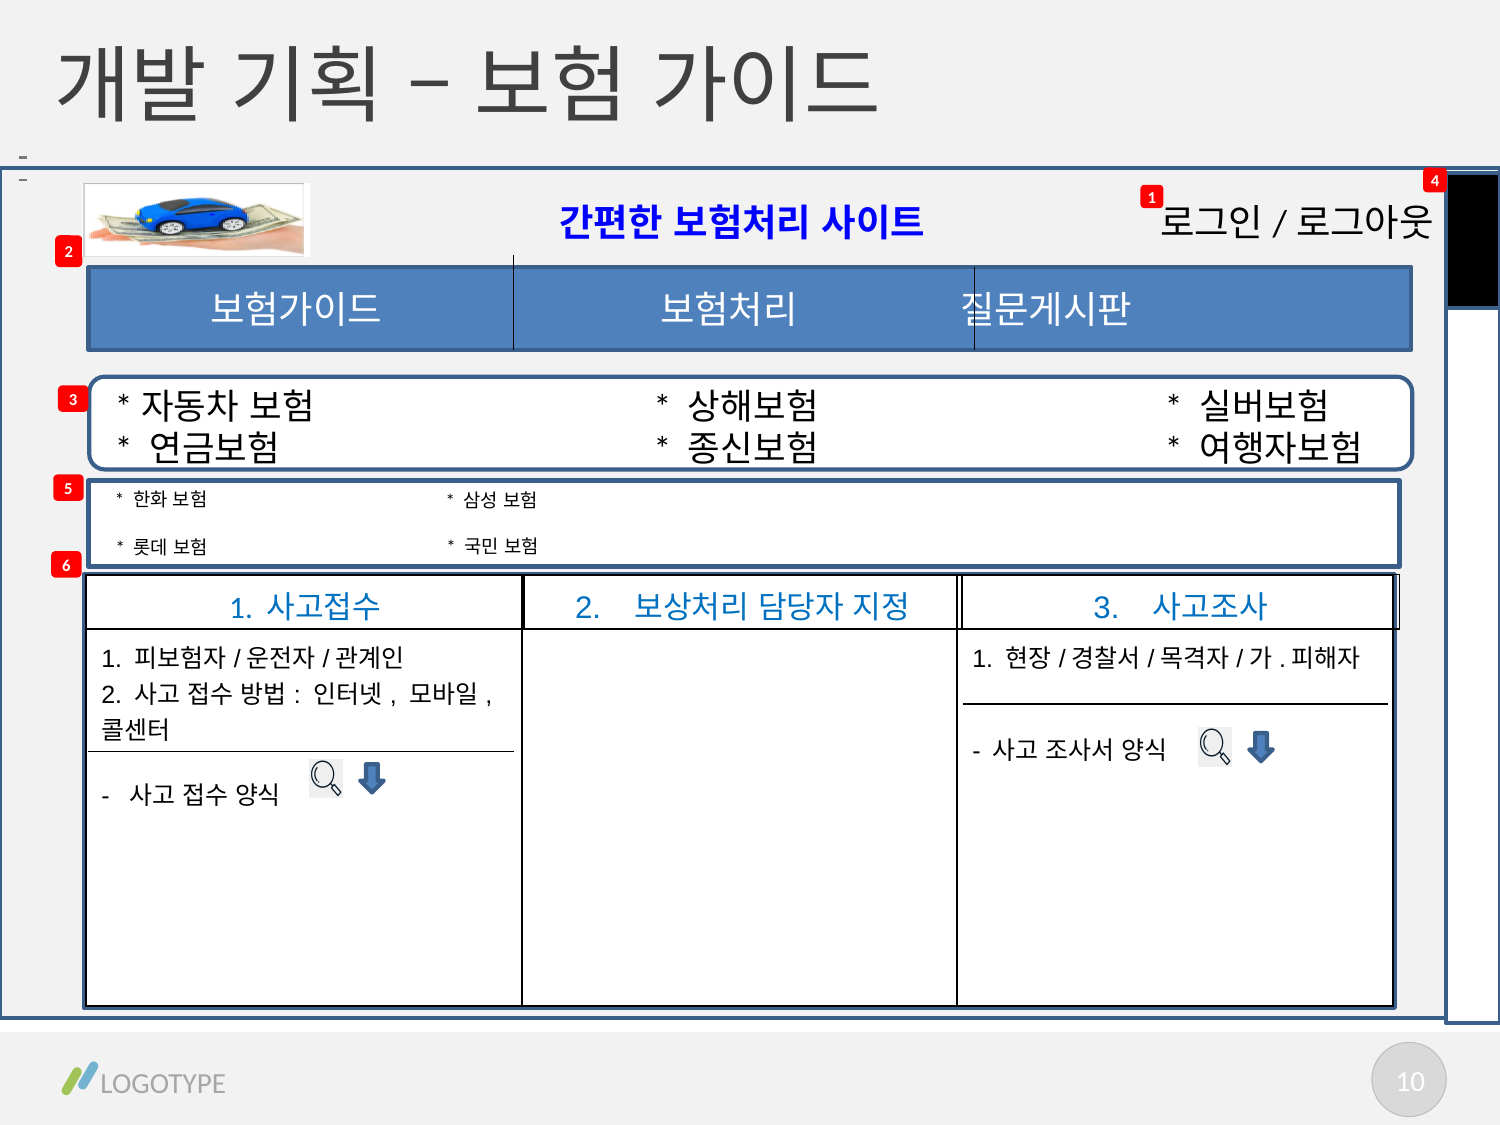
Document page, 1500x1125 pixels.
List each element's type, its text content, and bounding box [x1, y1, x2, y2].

text_box 6 [51, 551, 82, 578]
picture [82, 183, 311, 258]
table_header 2. 보상처리 담당자 지정 [525, 575, 961, 628]
text_box * 국민 보험 [431, 527, 598, 565]
text_box [86, 478, 1402, 569]
text_box [1388, 374, 1415, 472]
text_box [1444, 171, 1499, 310]
text_box *자동차 보험 * 상해보험 * 실버보험 * 연금보험 * 종신보험 * 여행자보험 [100, 358, 1388, 477]
text_box 3 [57, 385, 89, 412]
text_box 간편한 보험처리 사이트 [544, 191, 941, 251]
text_box 로그인/로그아웃 [1145, 191, 1444, 251]
text_box [0, 166, 1500, 1020]
text_box * 한화 보험 [100, 479, 267, 518]
table_header [523, 630, 956, 1005]
text_box * 삼성 보험 [430, 481, 597, 519]
text_box [1444, 310, 1499, 1025]
table_header 1. 피보험자/운전자/관계인 2. 사고 접수 방법: 인터넷, 모바일, 콜센터 - 사고 접수 양식 [87, 630, 521, 1005]
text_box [88, 266, 1412, 350]
text_box [82, 572, 1397, 1010]
text_box 답변 [19, 181, 27, 186]
text_box 4 [1423, 167, 1447, 193]
table_header 1. 현장/경찰서/목격자/가.피해자 - 사고 조사서 양식 [958, 630, 1392, 1005]
text_box * 롯데 보험 [100, 528, 267, 566]
table_header 1. 사고접수 [87, 575, 523, 628]
title 개발 기획 – 보험 가이드 [54, 43, 1446, 134]
text_box 2 [55, 235, 82, 268]
text_box 1 [1140, 184, 1164, 209]
text_box 5 [53, 474, 84, 501]
text_box [93, 754, 510, 806]
picture [309, 758, 344, 798]
text_box [87, 375, 100, 471]
picture [1198, 727, 1233, 767]
table_header 3. 사고조사 [963, 575, 1399, 628]
text_box [358, 762, 386, 795]
text_box [1247, 730, 1275, 764]
